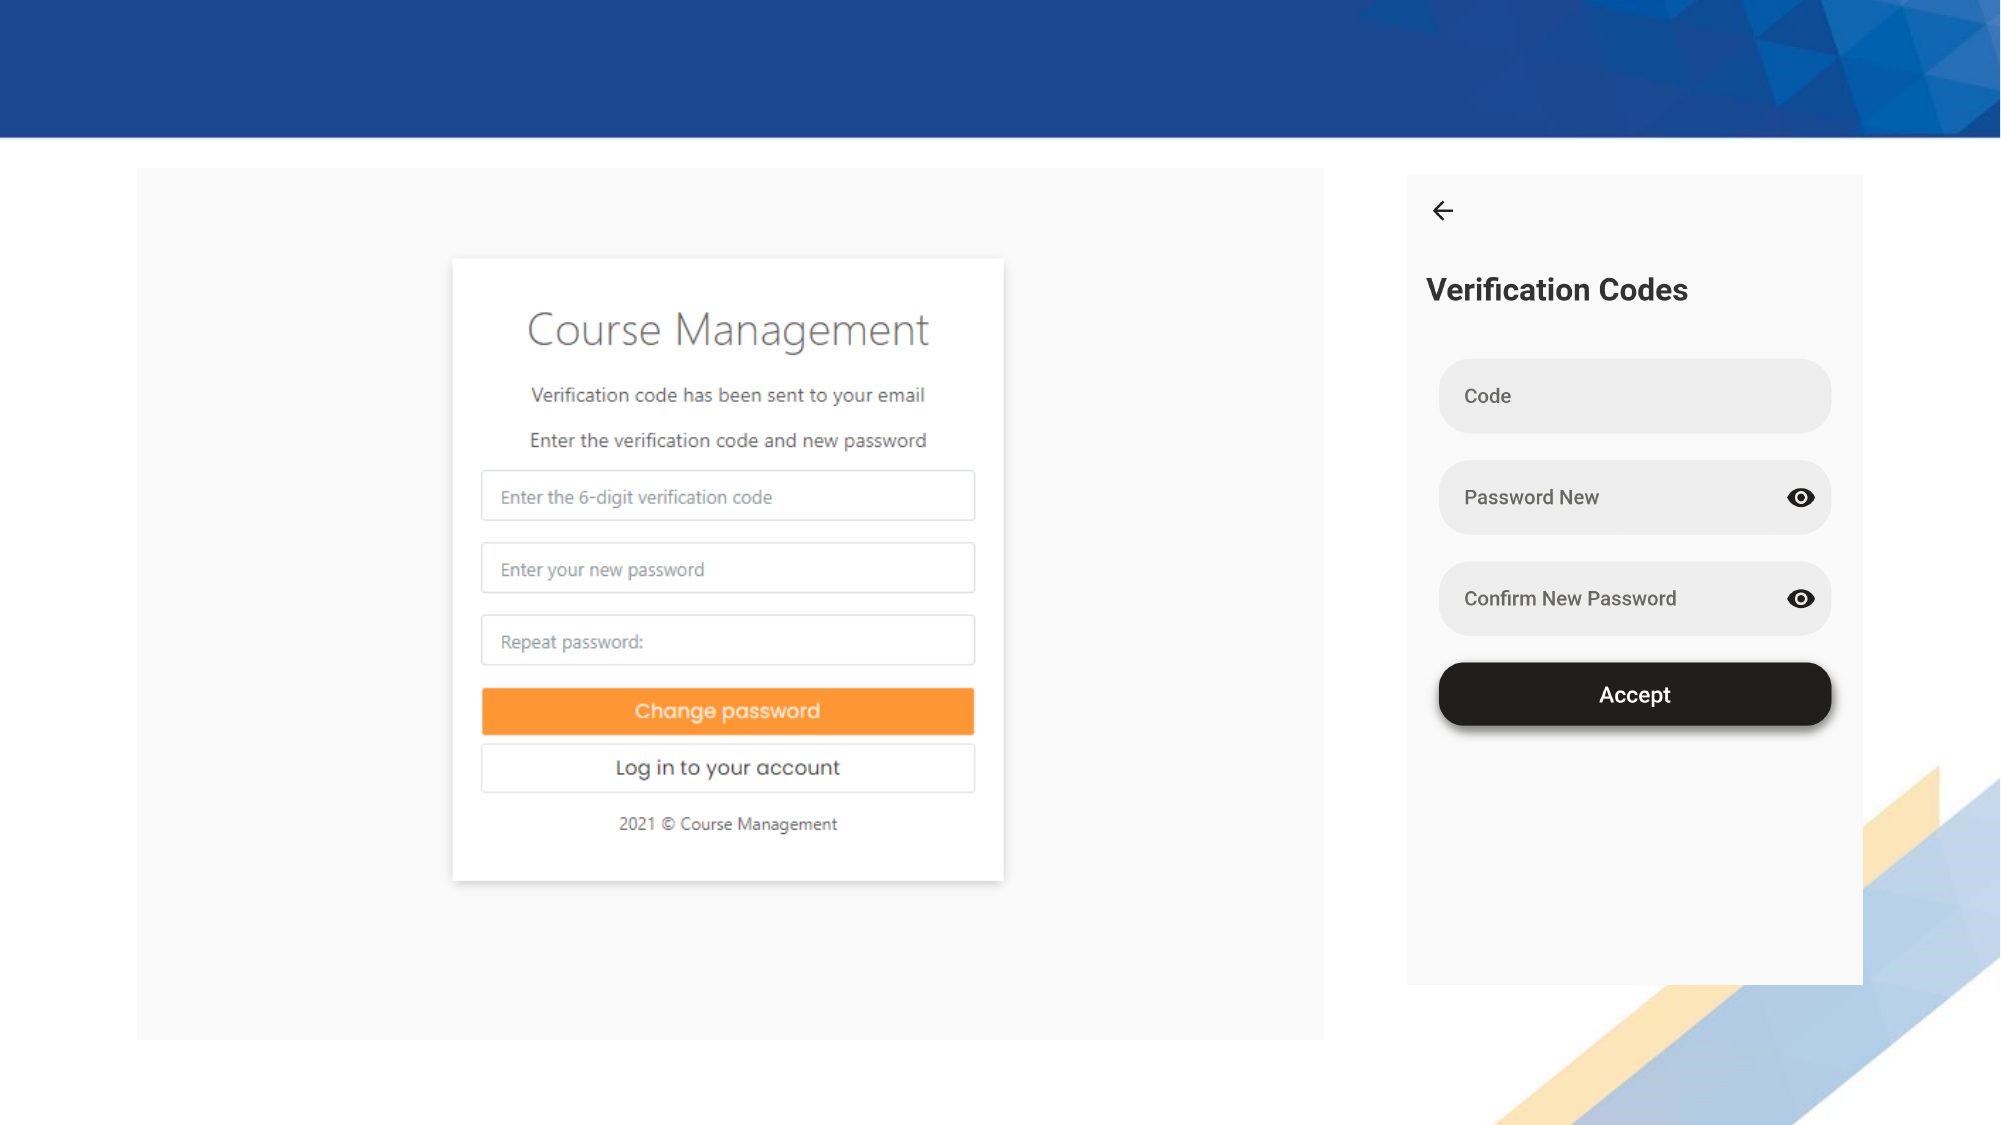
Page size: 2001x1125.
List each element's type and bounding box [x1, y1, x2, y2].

list [137, 168, 1324, 1040]
picture [0, 0, 2001, 1125]
